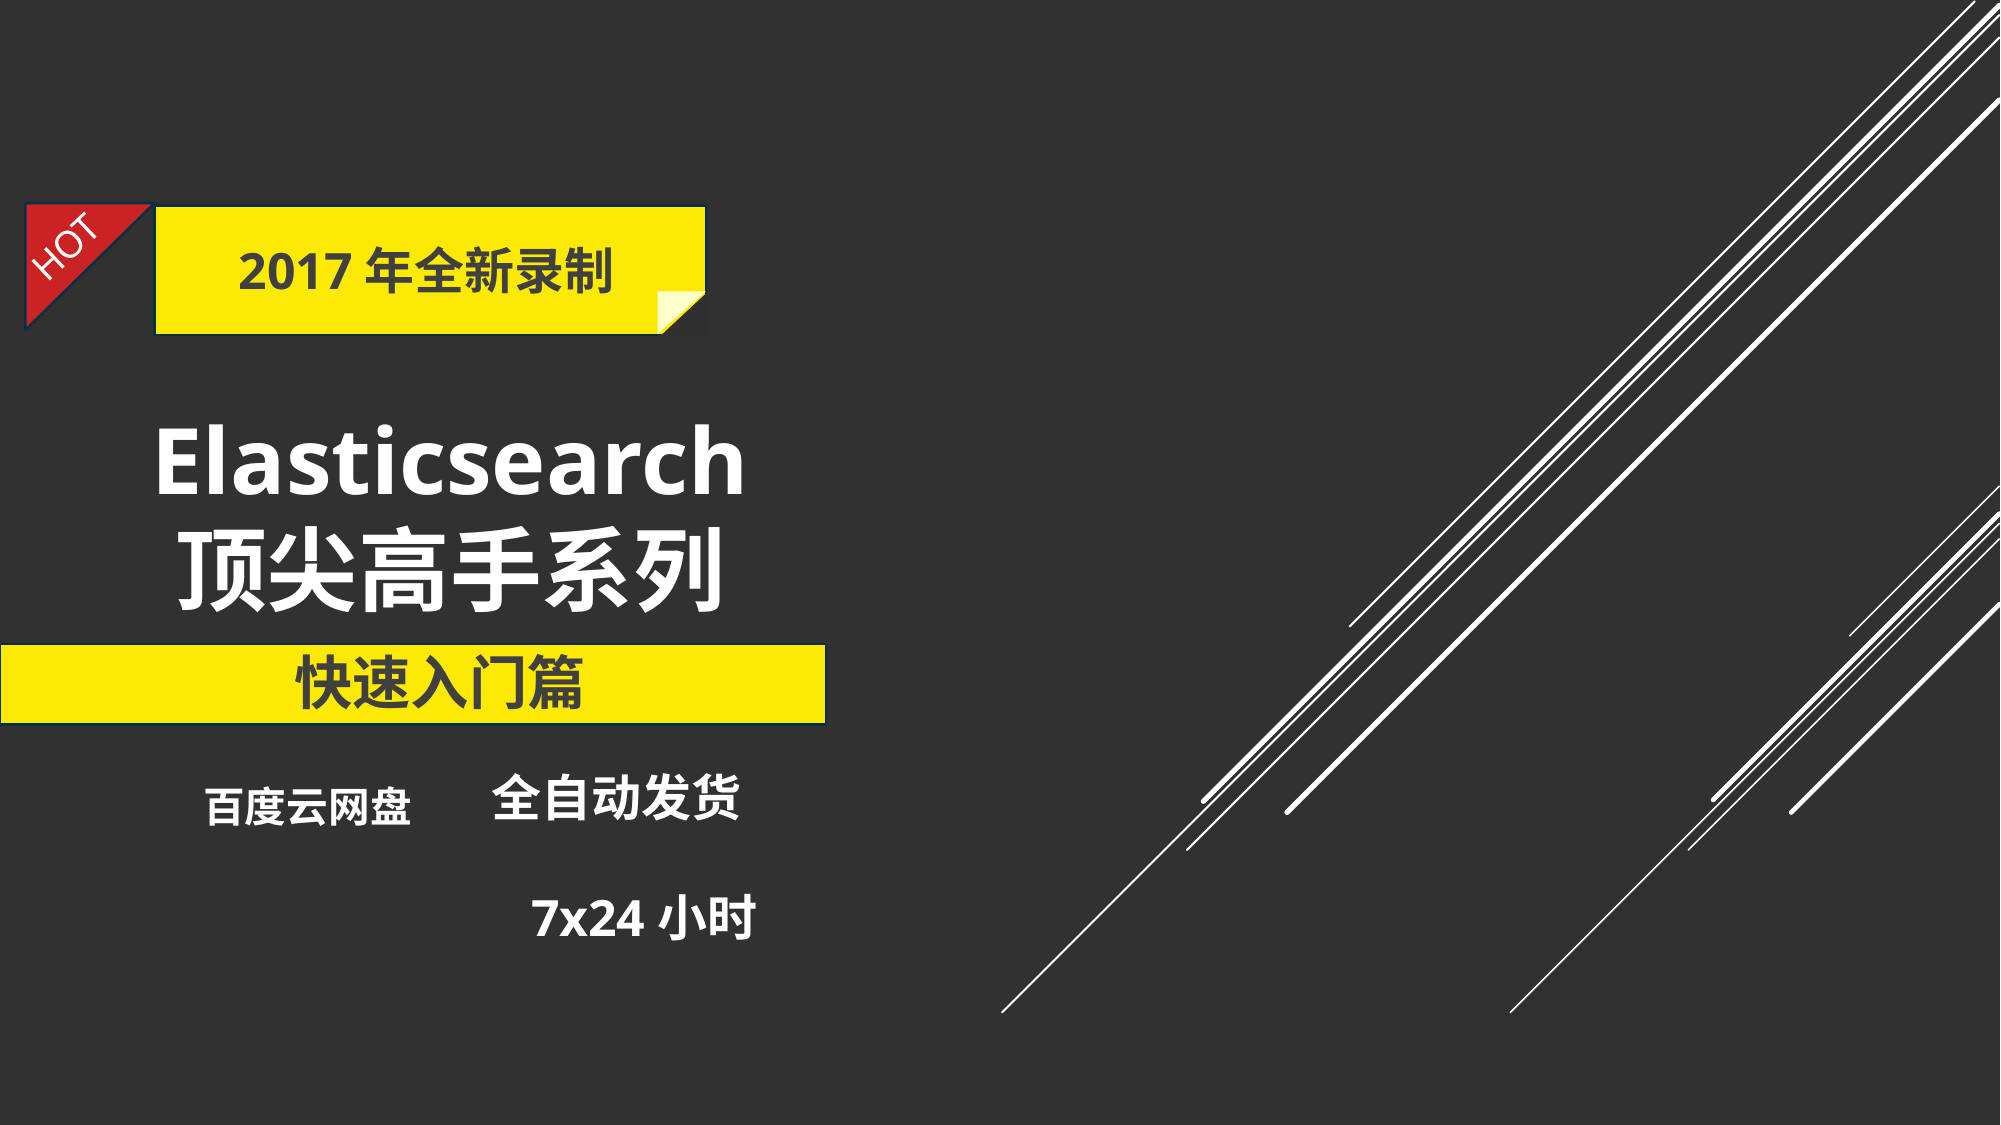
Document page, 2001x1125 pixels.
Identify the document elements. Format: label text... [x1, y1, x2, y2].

text_box 百度云网盘 [188, 772, 302, 838]
text_box [24, 201, 156, 332]
text_box [657, 291, 709, 339]
text_box [0, 643, 827, 726]
text_box [153, 204, 707, 336]
text_box 全自动发货 7x24小时 [302, 759, 998, 954]
text_box HOT [5, 170, 143, 305]
text_box 快速入门篇 [279, 638, 601, 724]
text_box Elasticsearch 顶尖高手系列 [136, 395, 765, 630]
text_box [656, 290, 708, 336]
text_box 2017年全新录制 [223, 232, 733, 307]
